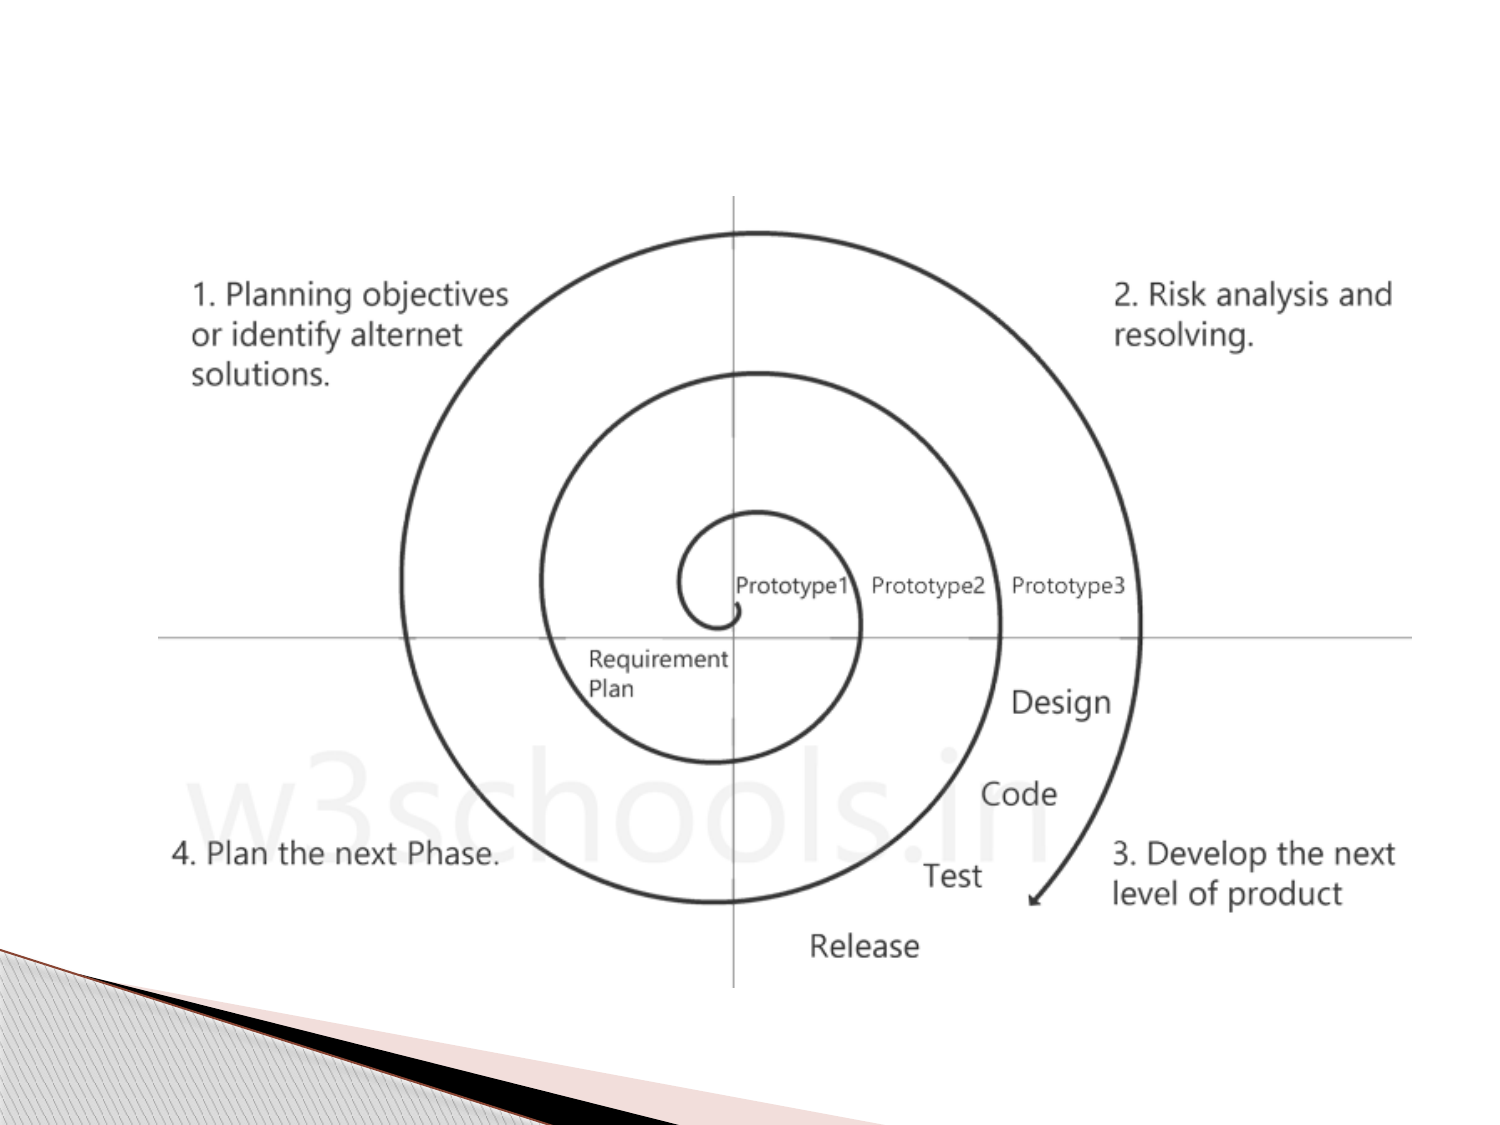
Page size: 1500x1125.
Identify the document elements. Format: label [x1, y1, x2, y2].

list [158, 196, 1412, 988]
